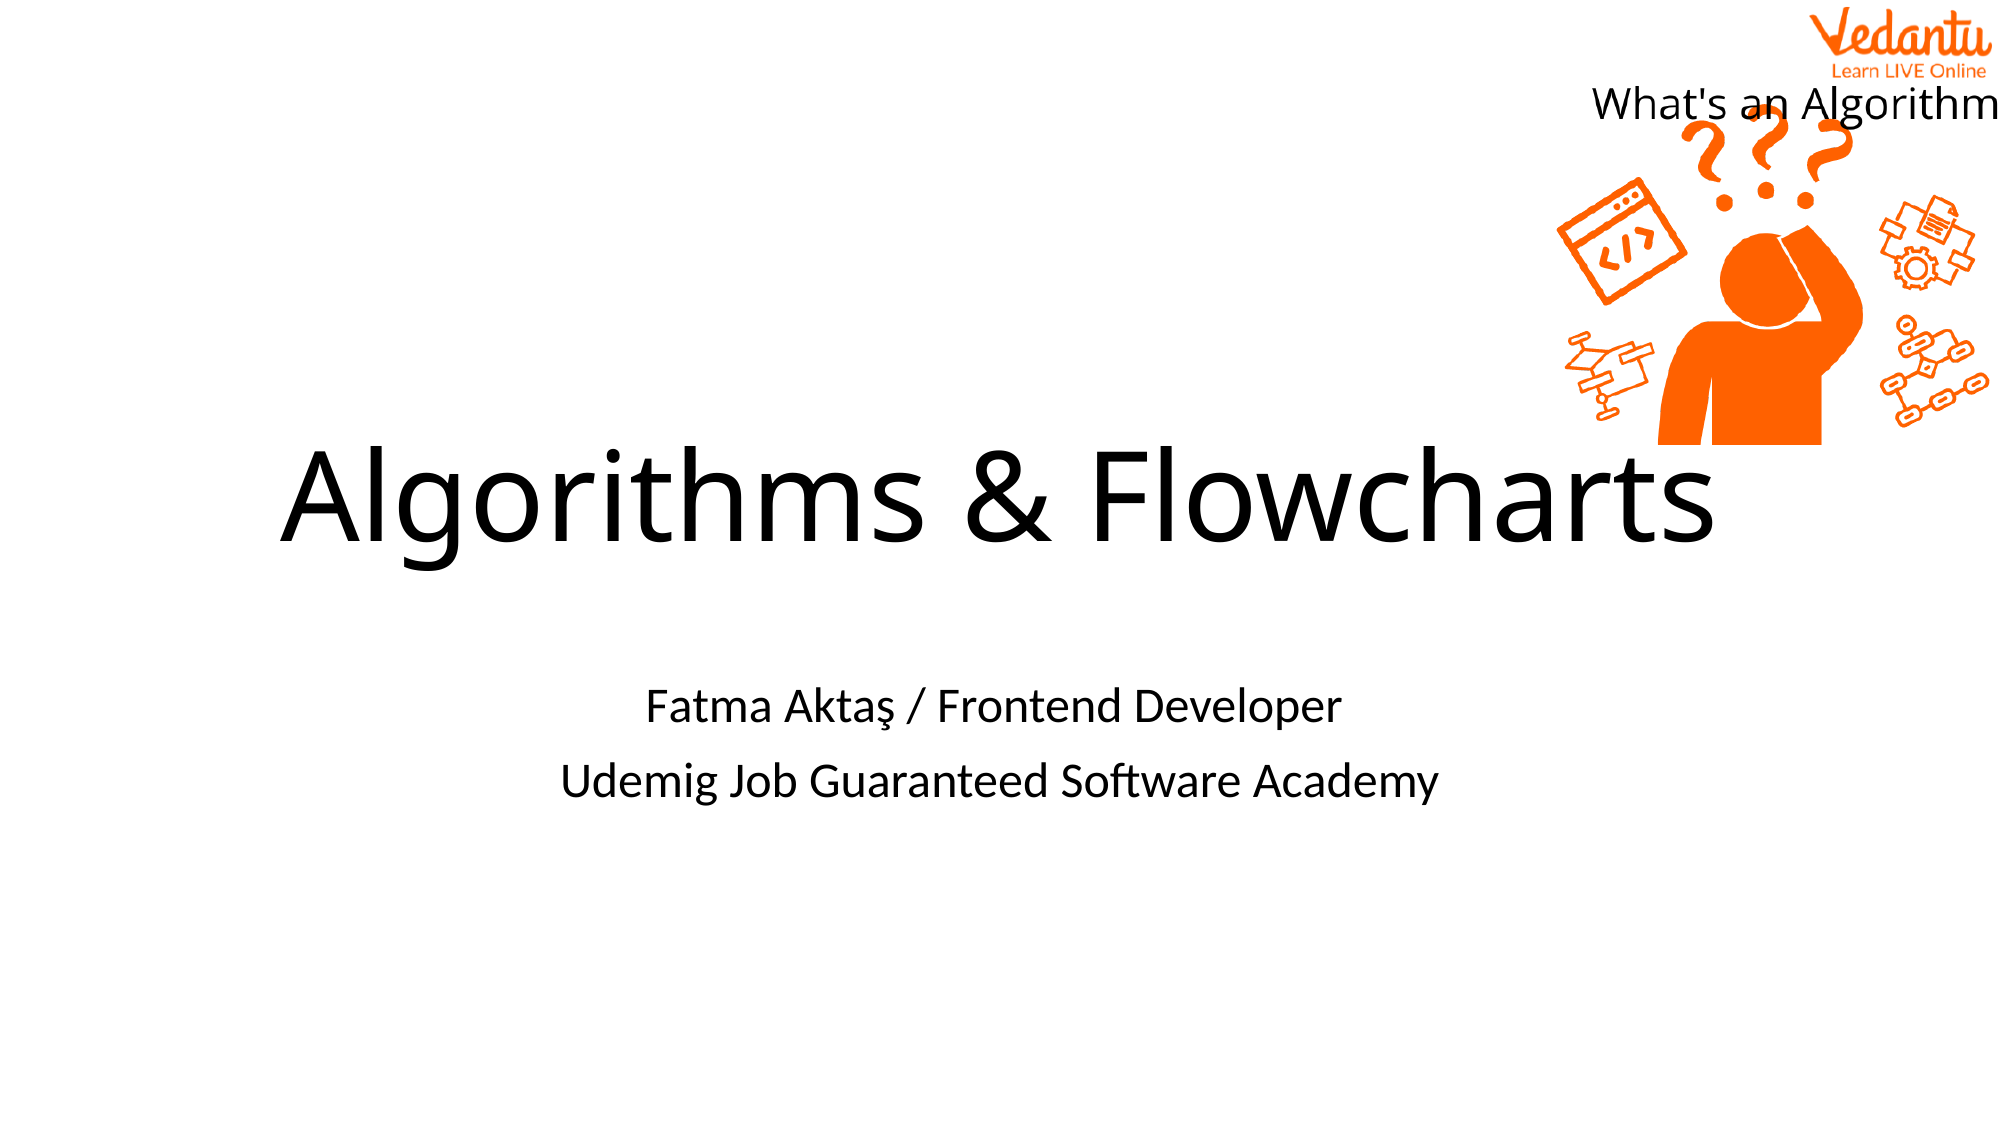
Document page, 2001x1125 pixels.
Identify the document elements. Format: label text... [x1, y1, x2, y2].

subtitle Fatma Aktaş / Frontend Developer Udemig Job Guaranteed Software Academy [249, 590, 1750, 863]
picture [1555, 0, 2000, 445]
title Algorithms & Flowcharts [249, 184, 1750, 576]
